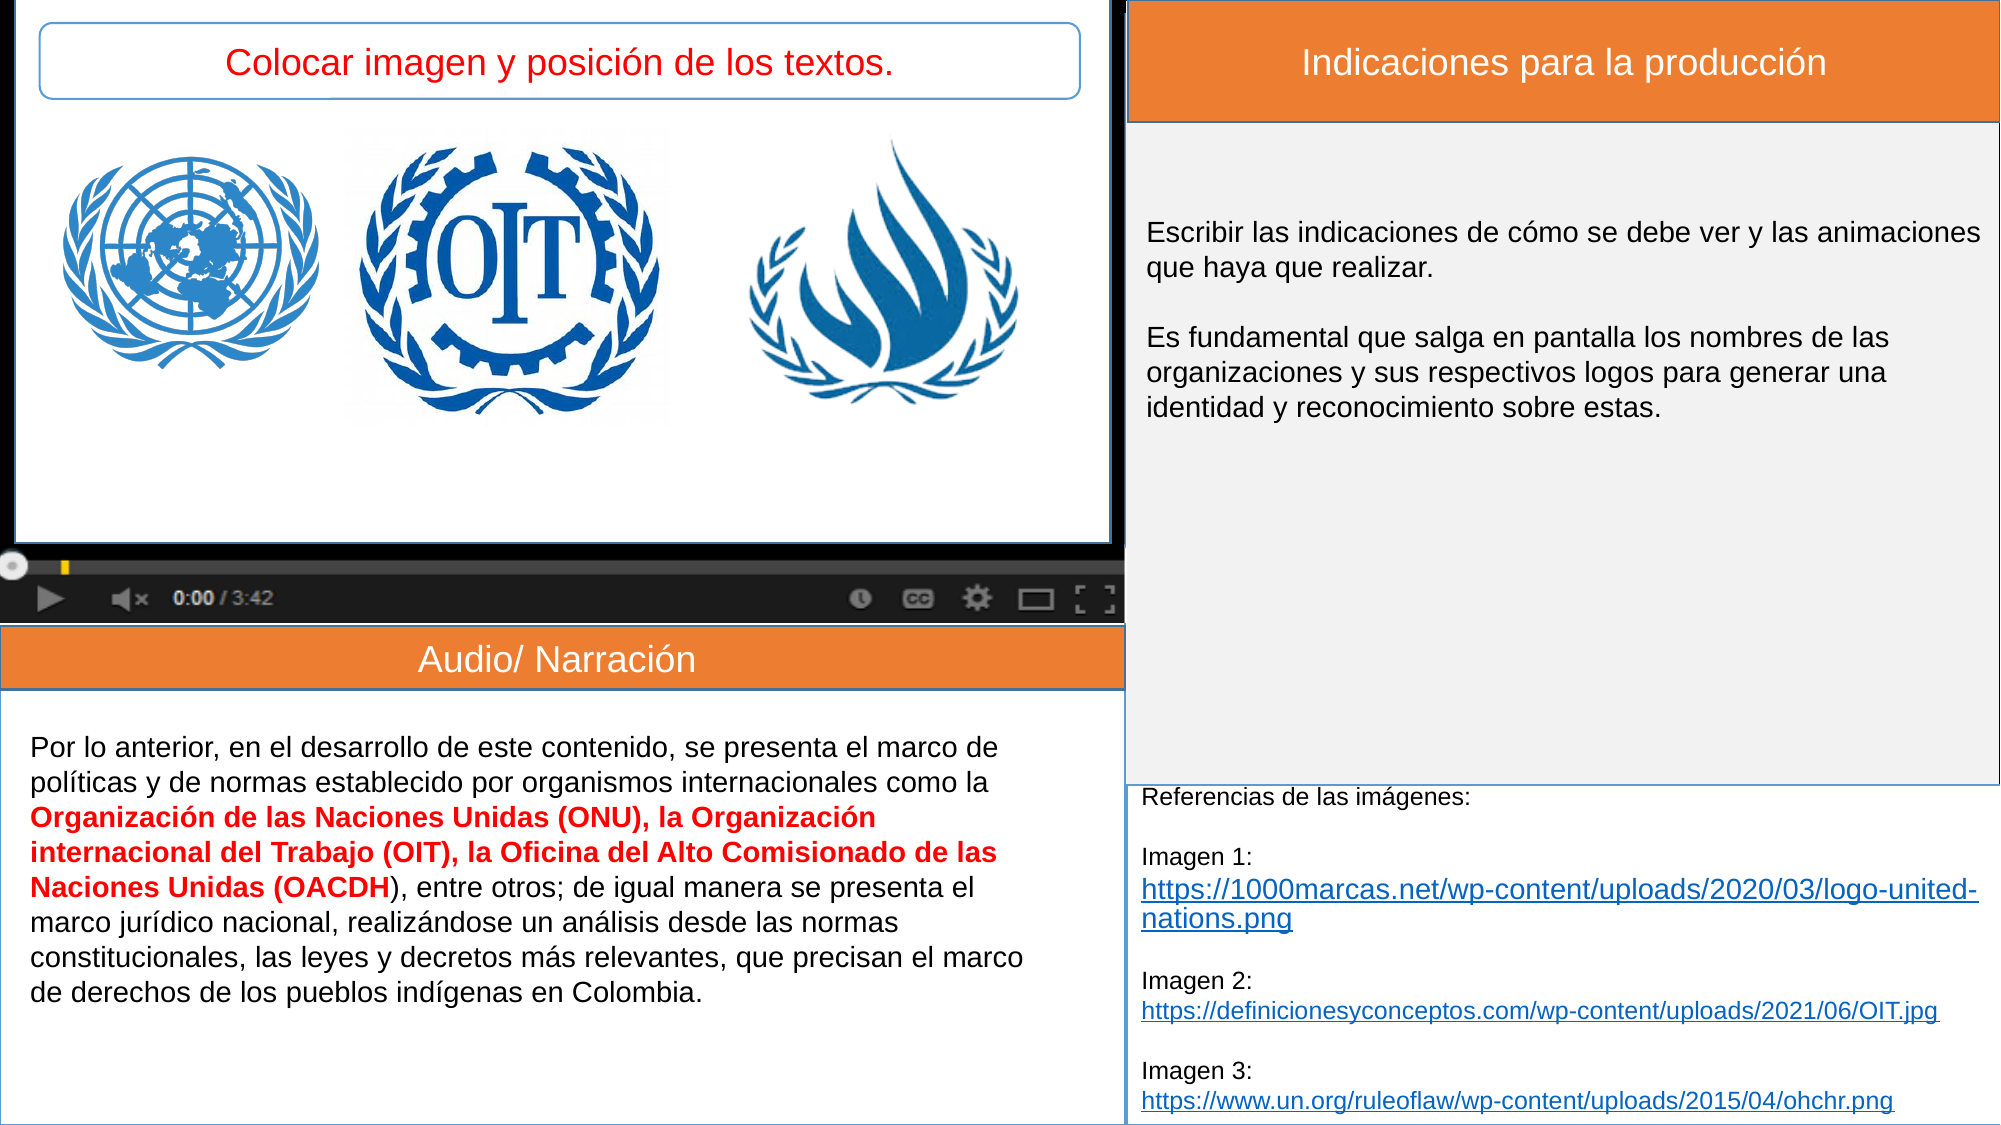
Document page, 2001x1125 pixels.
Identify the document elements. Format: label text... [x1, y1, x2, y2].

text_box Audio/ Narración [0, 631, 1125, 690]
text_box Referencias de las imágenes: Imagen 1: https://1000marcas.net/wp-content/uploads/2020/03/logo-united-nations.png Imagen 2: https://definicionesyconceptos.com/wp-content/uploads/2021/06/OIT.jpg Imagen 3: https://www.un.org/ruleoflaw/wp-content/uploads/2015/04/ohchr.png [1126, 785, 2000, 1125]
picture [719, 129, 1058, 417]
text_box [1131, 122, 2000, 206]
text_box Por lo anterior, en el desarrollo de este contenido, se presenta el marco de políticas y de normas establecido por organismos internacionales como la Organización de las Naciones Unidas (ONU), la Organización internacional del Trabajo (OIT), la Oficina del Alto Comisionado de las Naciones Unidas (OACDH), entre otros; de igual manera se presenta el marco jurídico nacional, realizándose un análisis desde las normas constitucionales, las leyes y decretos más relevantes, que precisan el marco de derechos de los pueblos indígenas en Colombia. [15, 721, 1075, 1112]
text_box [1125, 624, 2000, 1125]
picture [0, 129, 670, 427]
text_box [0, 690, 1125, 1125]
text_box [0, 0, 1127, 623]
text_box Escribir las indicaciones de cómo se debe ver y las animaciones que haya que realizar. Es fundamental que salga en pantalla los nombres de las organizaciones y sus respectivos logos para generar una identidad y reconocimiento sobre estas. [1131, 206, 2000, 701]
text_box Indicaciones para la producción [1131, 0, 2000, 122]
